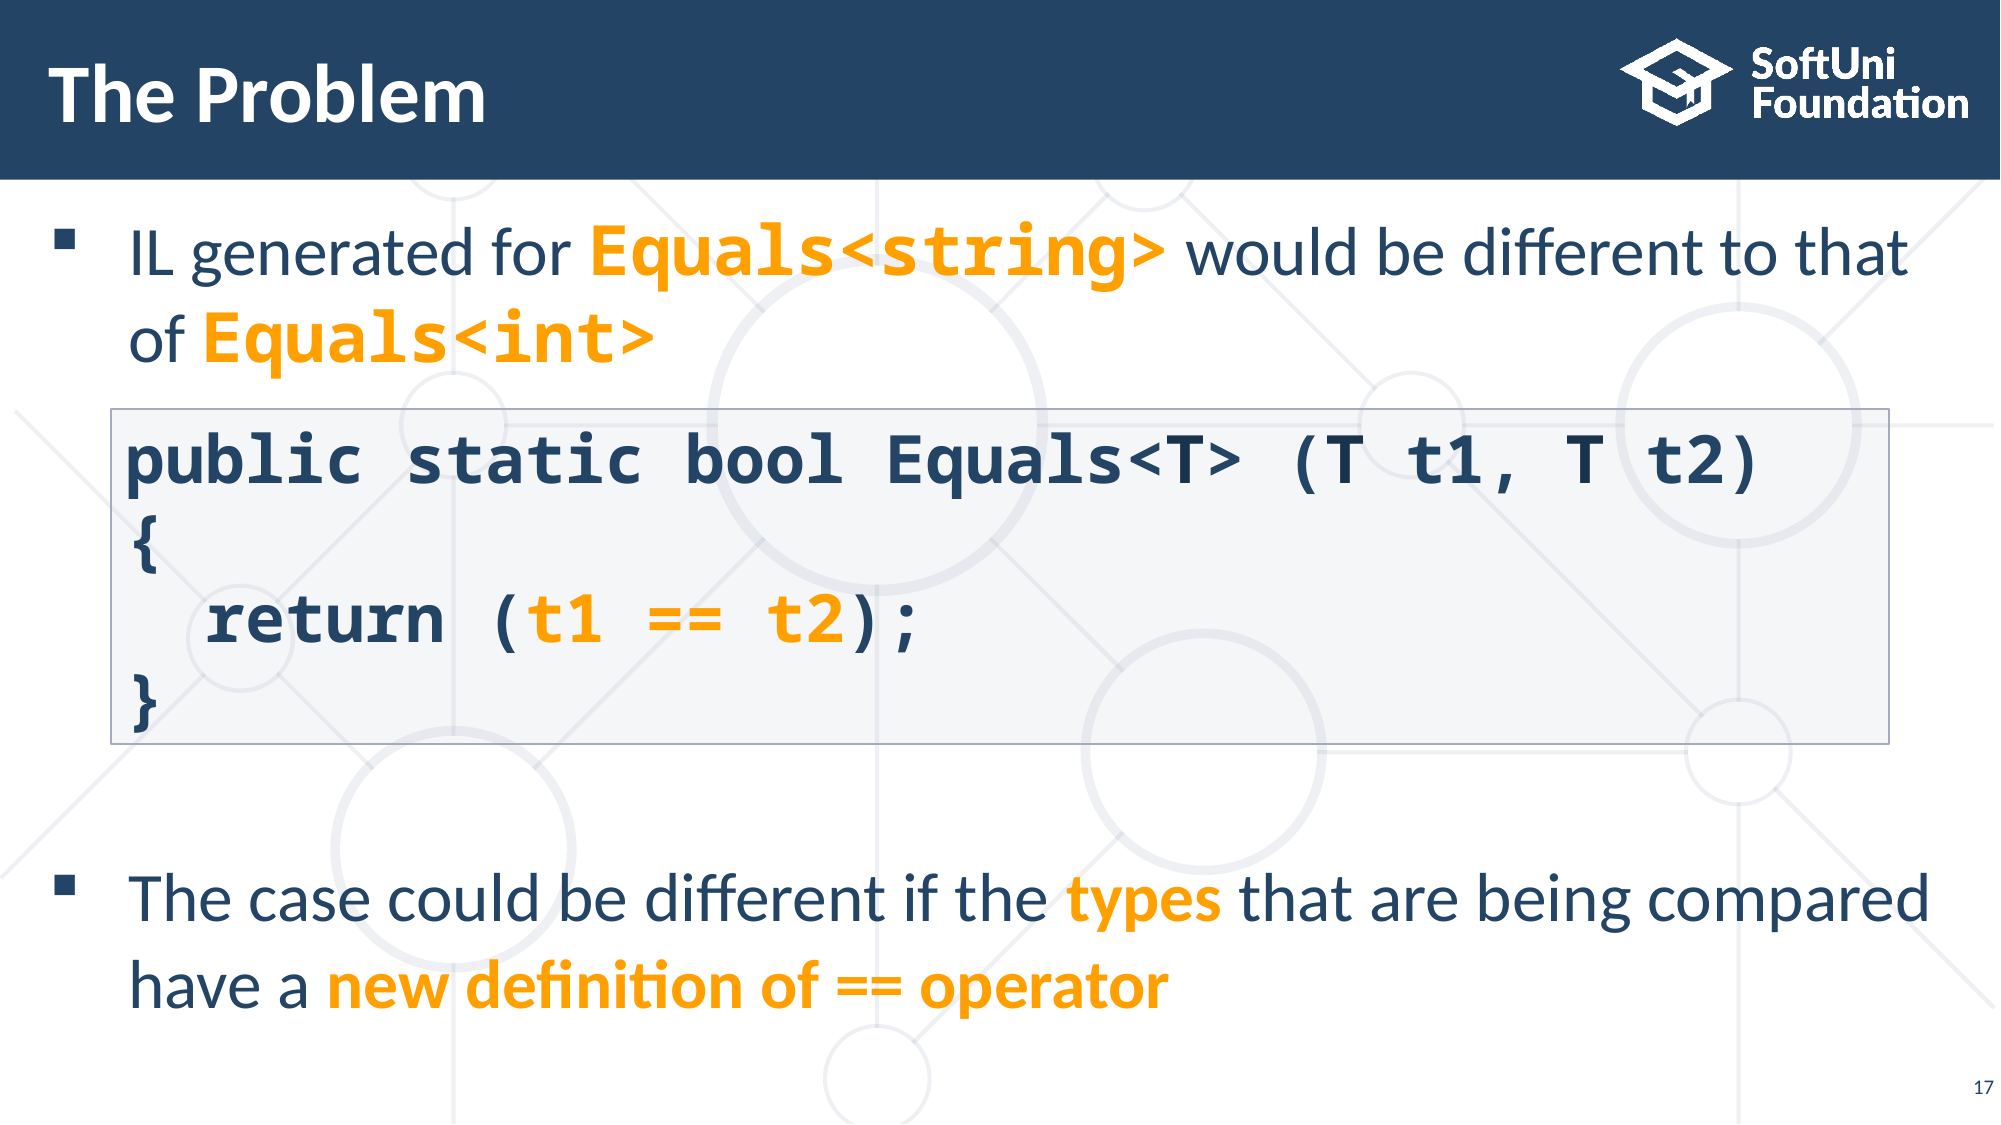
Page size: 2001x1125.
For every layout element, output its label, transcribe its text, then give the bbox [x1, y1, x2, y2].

text_box public static bool Equals<T> (T t1, T t2) { return (t1 == t2); } [110, 409, 1889, 744]
title The Problem [31, 16, 1591, 162]
slide_number 17 [1929, 1070, 2000, 1103]
picture [1619, 38, 1968, 126]
list IL generated for Equals<string> would be different to that of Equals<int> The case could be different if the types that are being compared have a new definition of == operator [31, 196, 1970, 1050]
